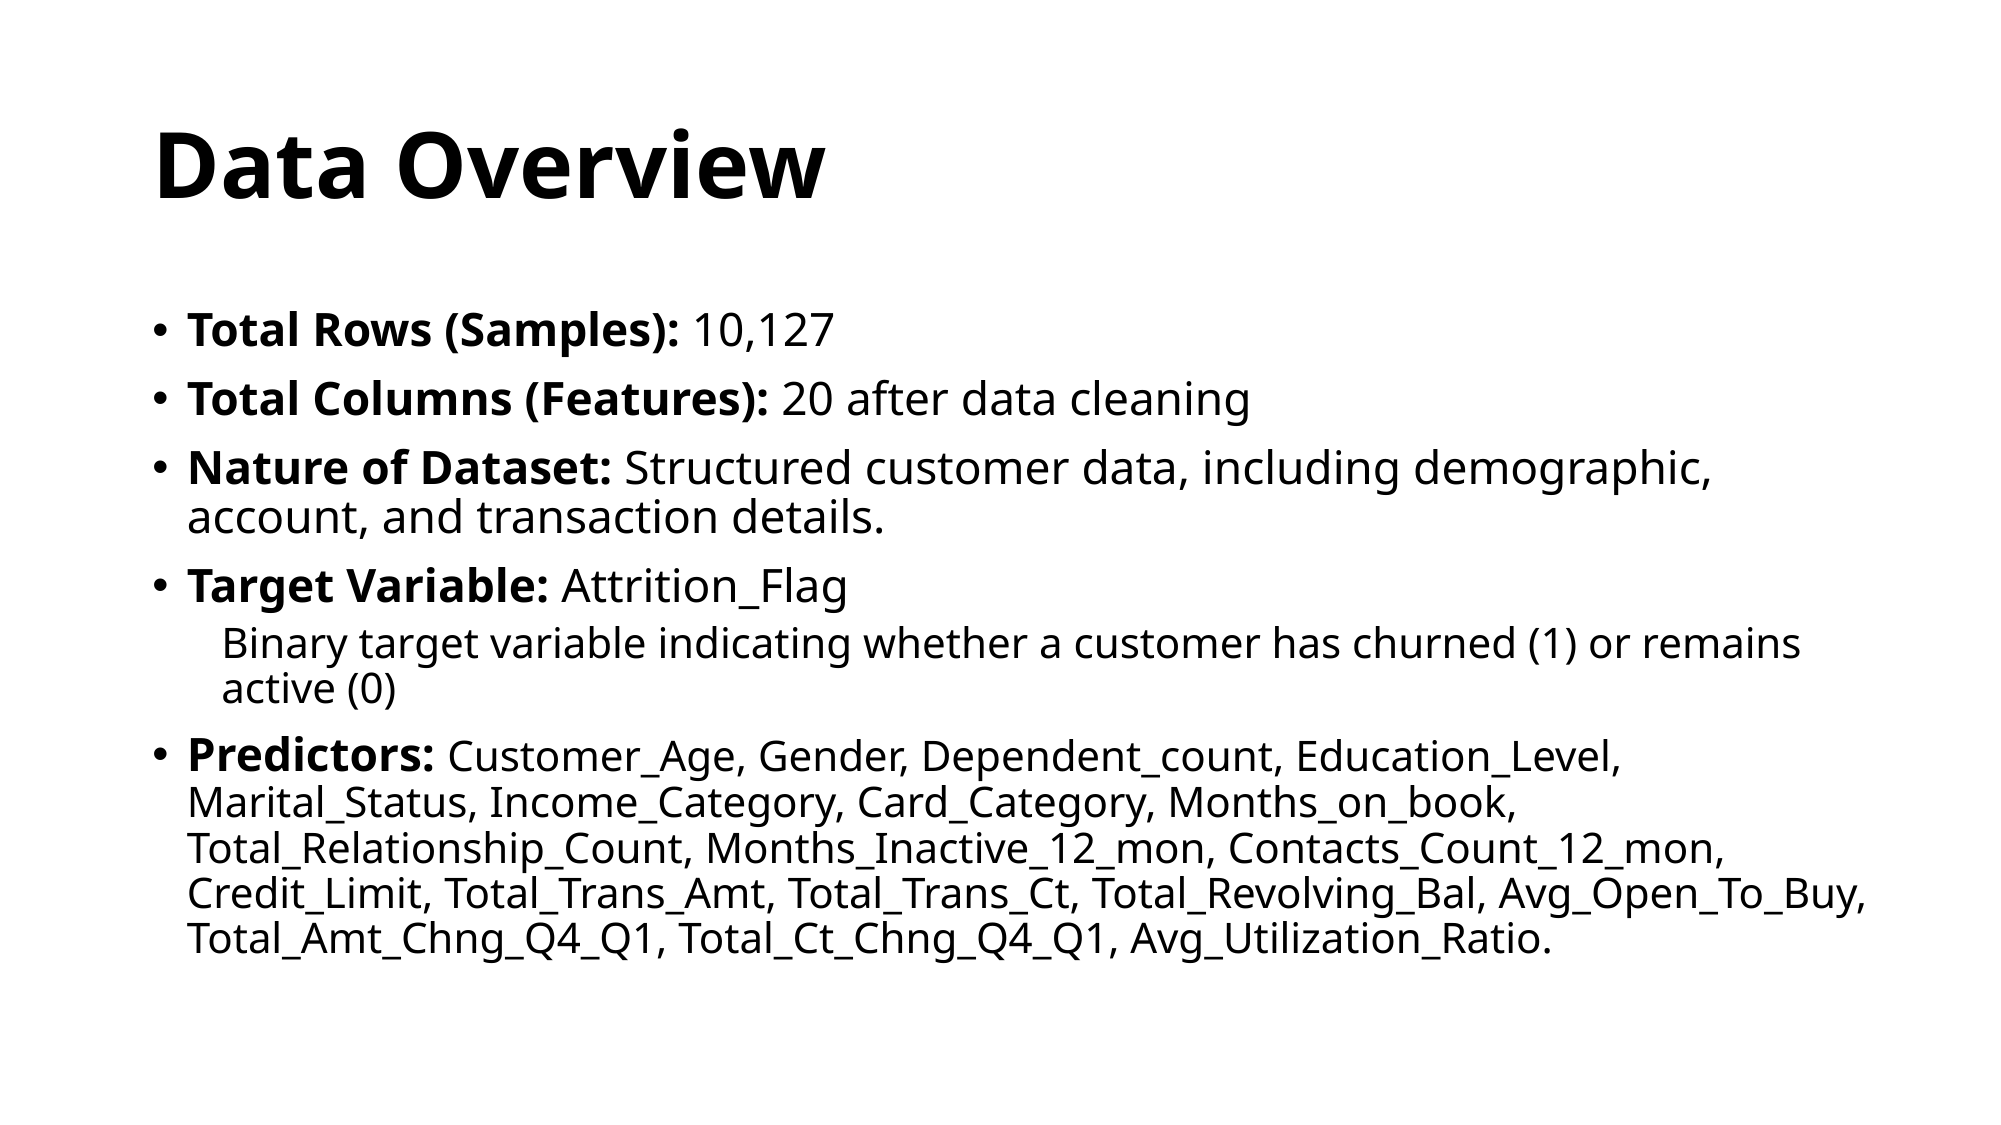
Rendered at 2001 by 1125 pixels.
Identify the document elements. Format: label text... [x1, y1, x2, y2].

title Data Overview [137, 59, 1863, 278]
list Total Rows (Samples): 10,127 Total Columns (Features): 20 after data cleaning Nature of Dataset: Structured customer data, including demographic, account, and transaction details. Target Variable: Attrition_Flag Binary target variable indicating whether a customer has churned (1) or remains active (0) Predictors: Customer_Age, Gender, Dependent_count, Education_Level, Marital_Status, Income_Category, Card_Category, Months_on_book, Total_Relationship_Count, Months_Inactive_12_mon, Contacts_Count_12_mon, Credit_Limit, Total_Trans_Amt, Total_Trans_Ct, Total_Revolving_Bal, Avg_Open_To_Buy, Total_Amt_Chng_Q4_Q1, Total_Ct_Chng_Q4_Q1, Avg_Utilization_Ratio. [137, 299, 1888, 1014]
